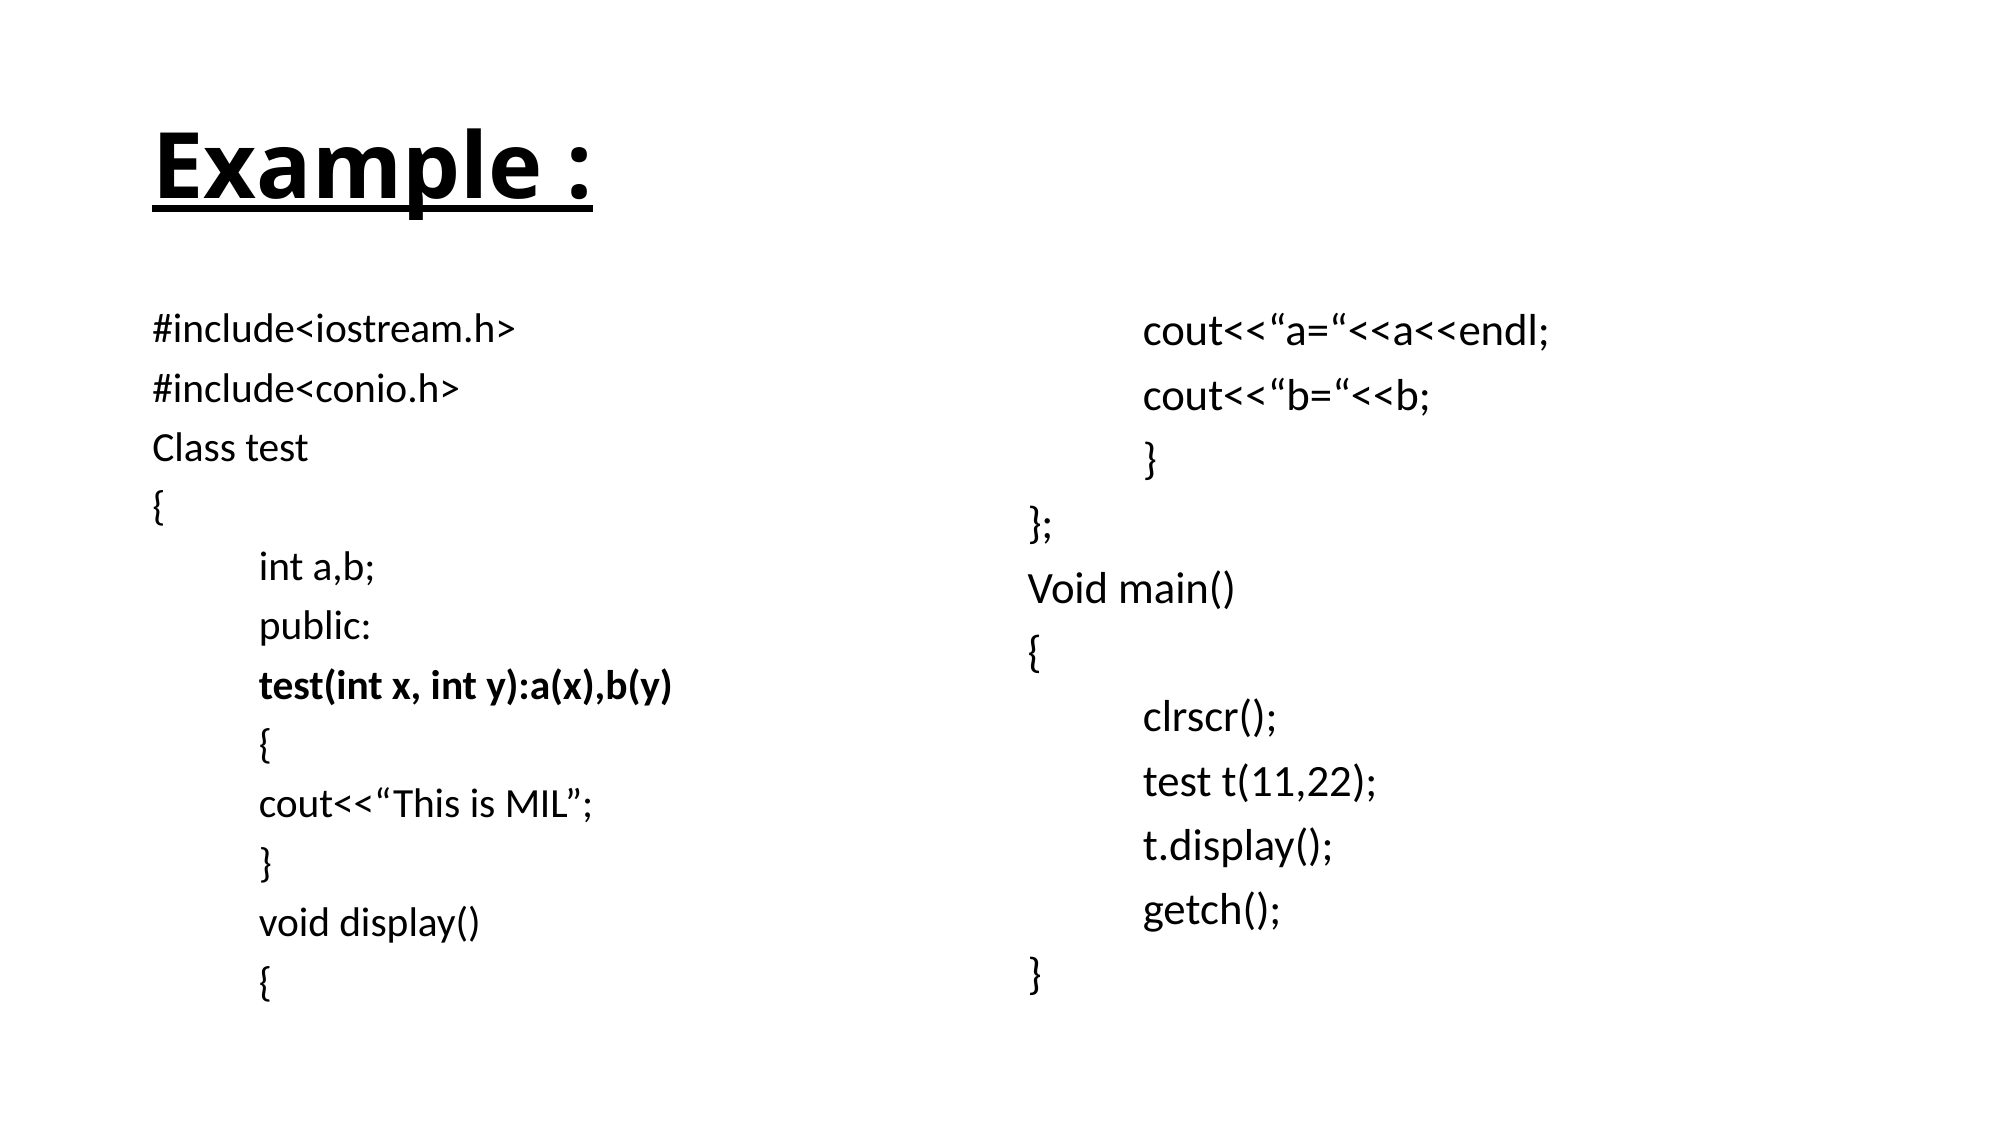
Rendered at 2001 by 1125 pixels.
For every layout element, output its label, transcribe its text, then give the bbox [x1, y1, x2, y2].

list #include<iostream.h> #include<conio.h> Class test { int a,b; public: test(int x, int y):a(x),b(y) { cout<<“This is MIL”; } void display() { [137, 299, 988, 1014]
list cout<<“a=“<<a<<endl; cout<<“b=“<<b; } }; Void main() { clrscr(); test t(11,22); t.display(); getch(); } [1012, 299, 1863, 1014]
title Example : [137, 59, 1863, 278]
